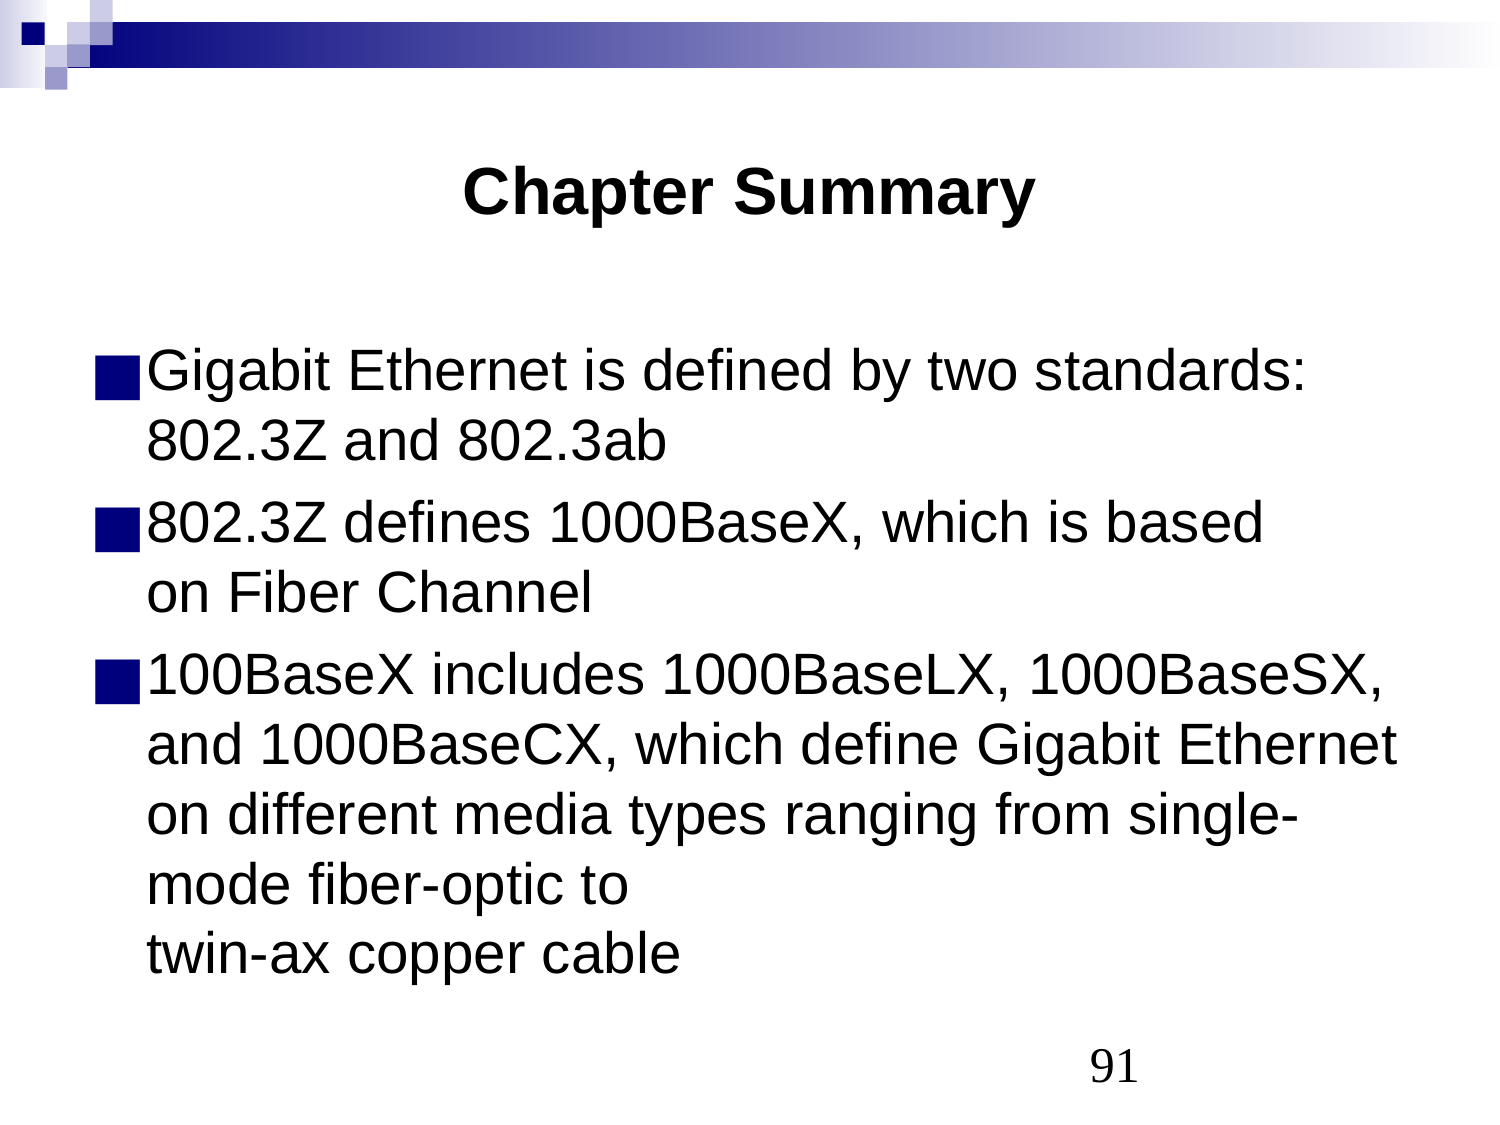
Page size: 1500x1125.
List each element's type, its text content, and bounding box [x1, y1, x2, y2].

list Gigabit Ethernet is defined by two standards: 802.3Z and 802.3ab 802.3Z defines 1000BaseX, which is based on Fiber Channel 100BaseX includes 1000BaseLX, 1000BaseSX, and 1000BaseCX, which define Gigabit Ethernet on different media types ranging from single-mode fiber-optic to twin-ax copper cable [75, 324, 1425, 963]
title Chapter Summary [75, 75, 1425, 300]
slide_number ‹#› [1074, 1025, 1425, 1100]
